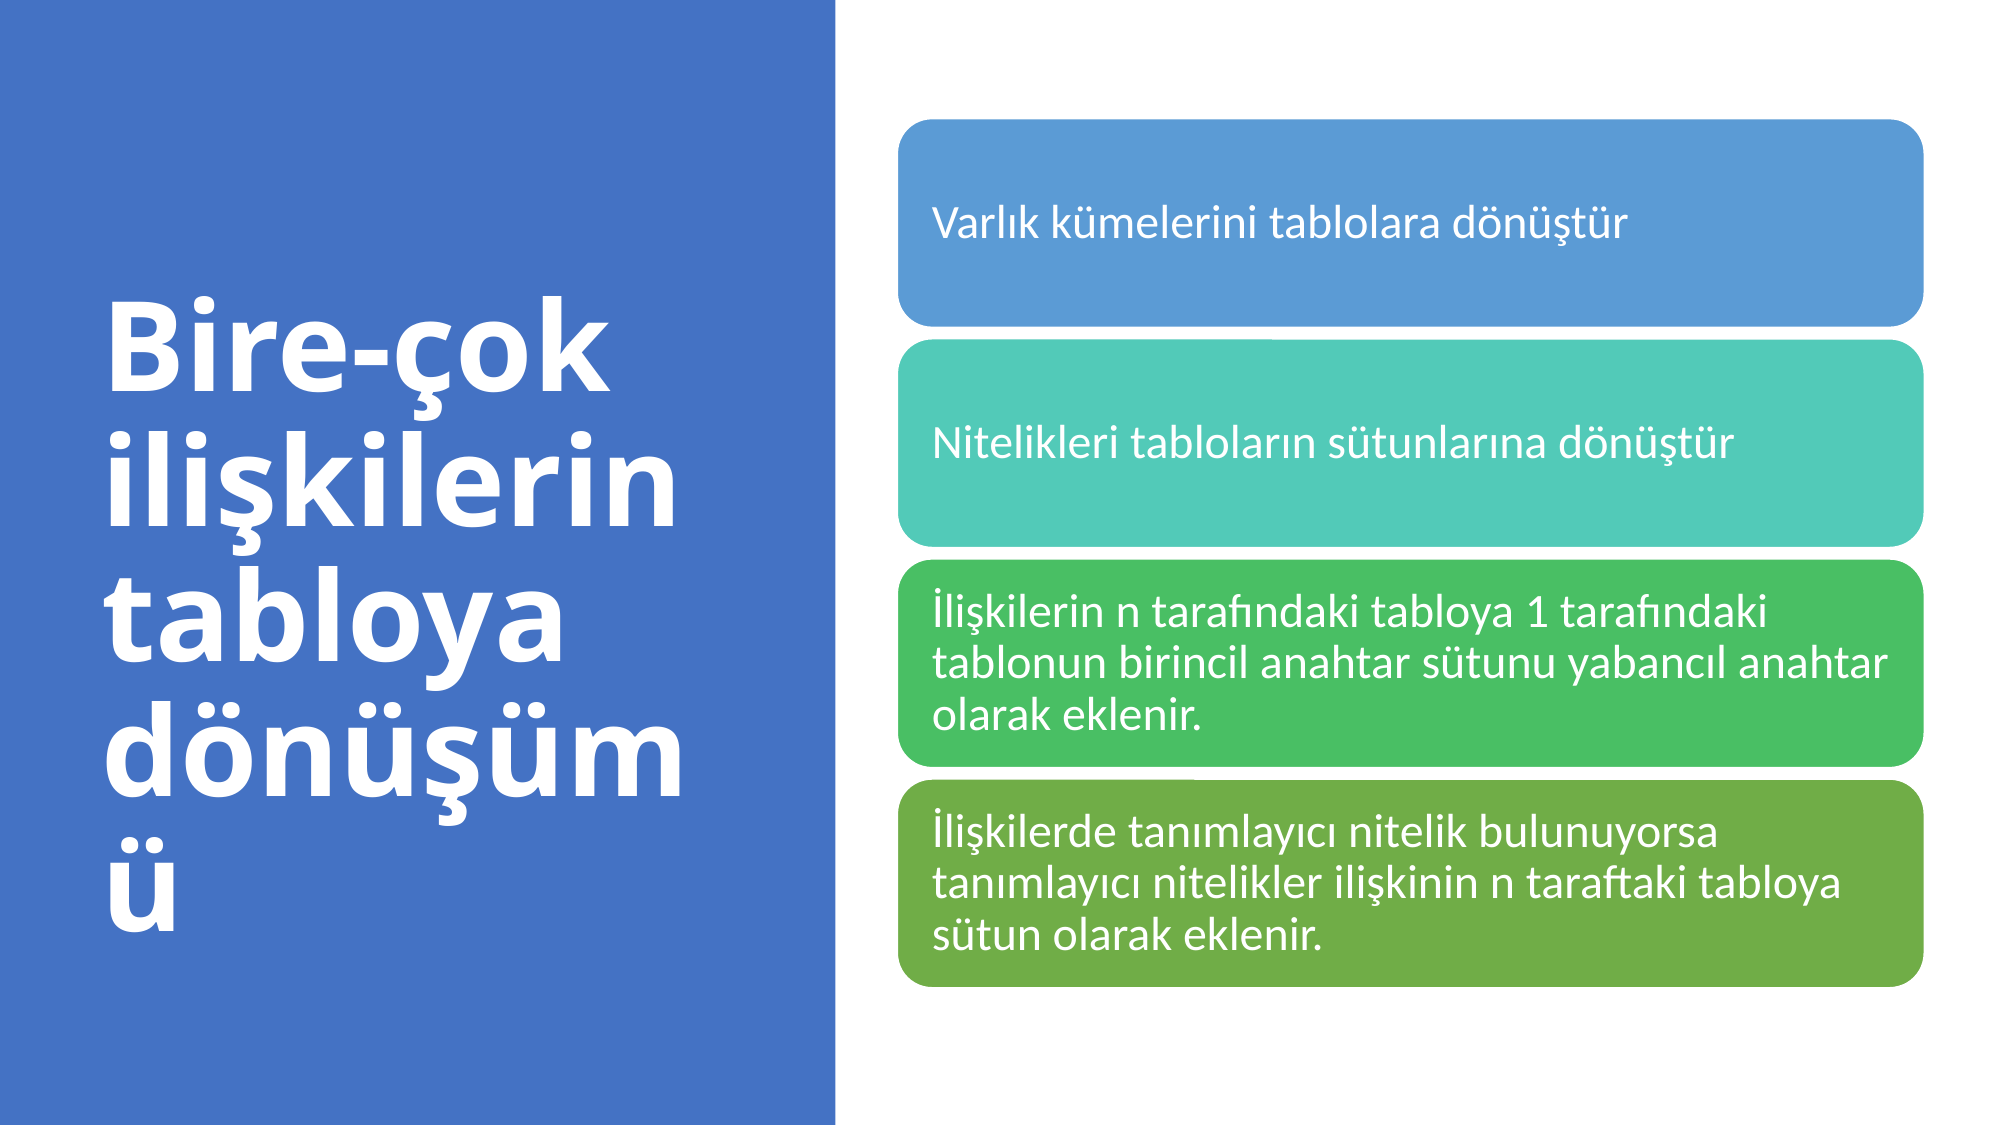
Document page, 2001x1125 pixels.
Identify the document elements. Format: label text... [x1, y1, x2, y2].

text_box [0, 0, 836, 1125]
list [897, 101, 1925, 1005]
title Bire-çok ilişkilerin tabloya dönüşümü [86, 101, 711, 1005]
